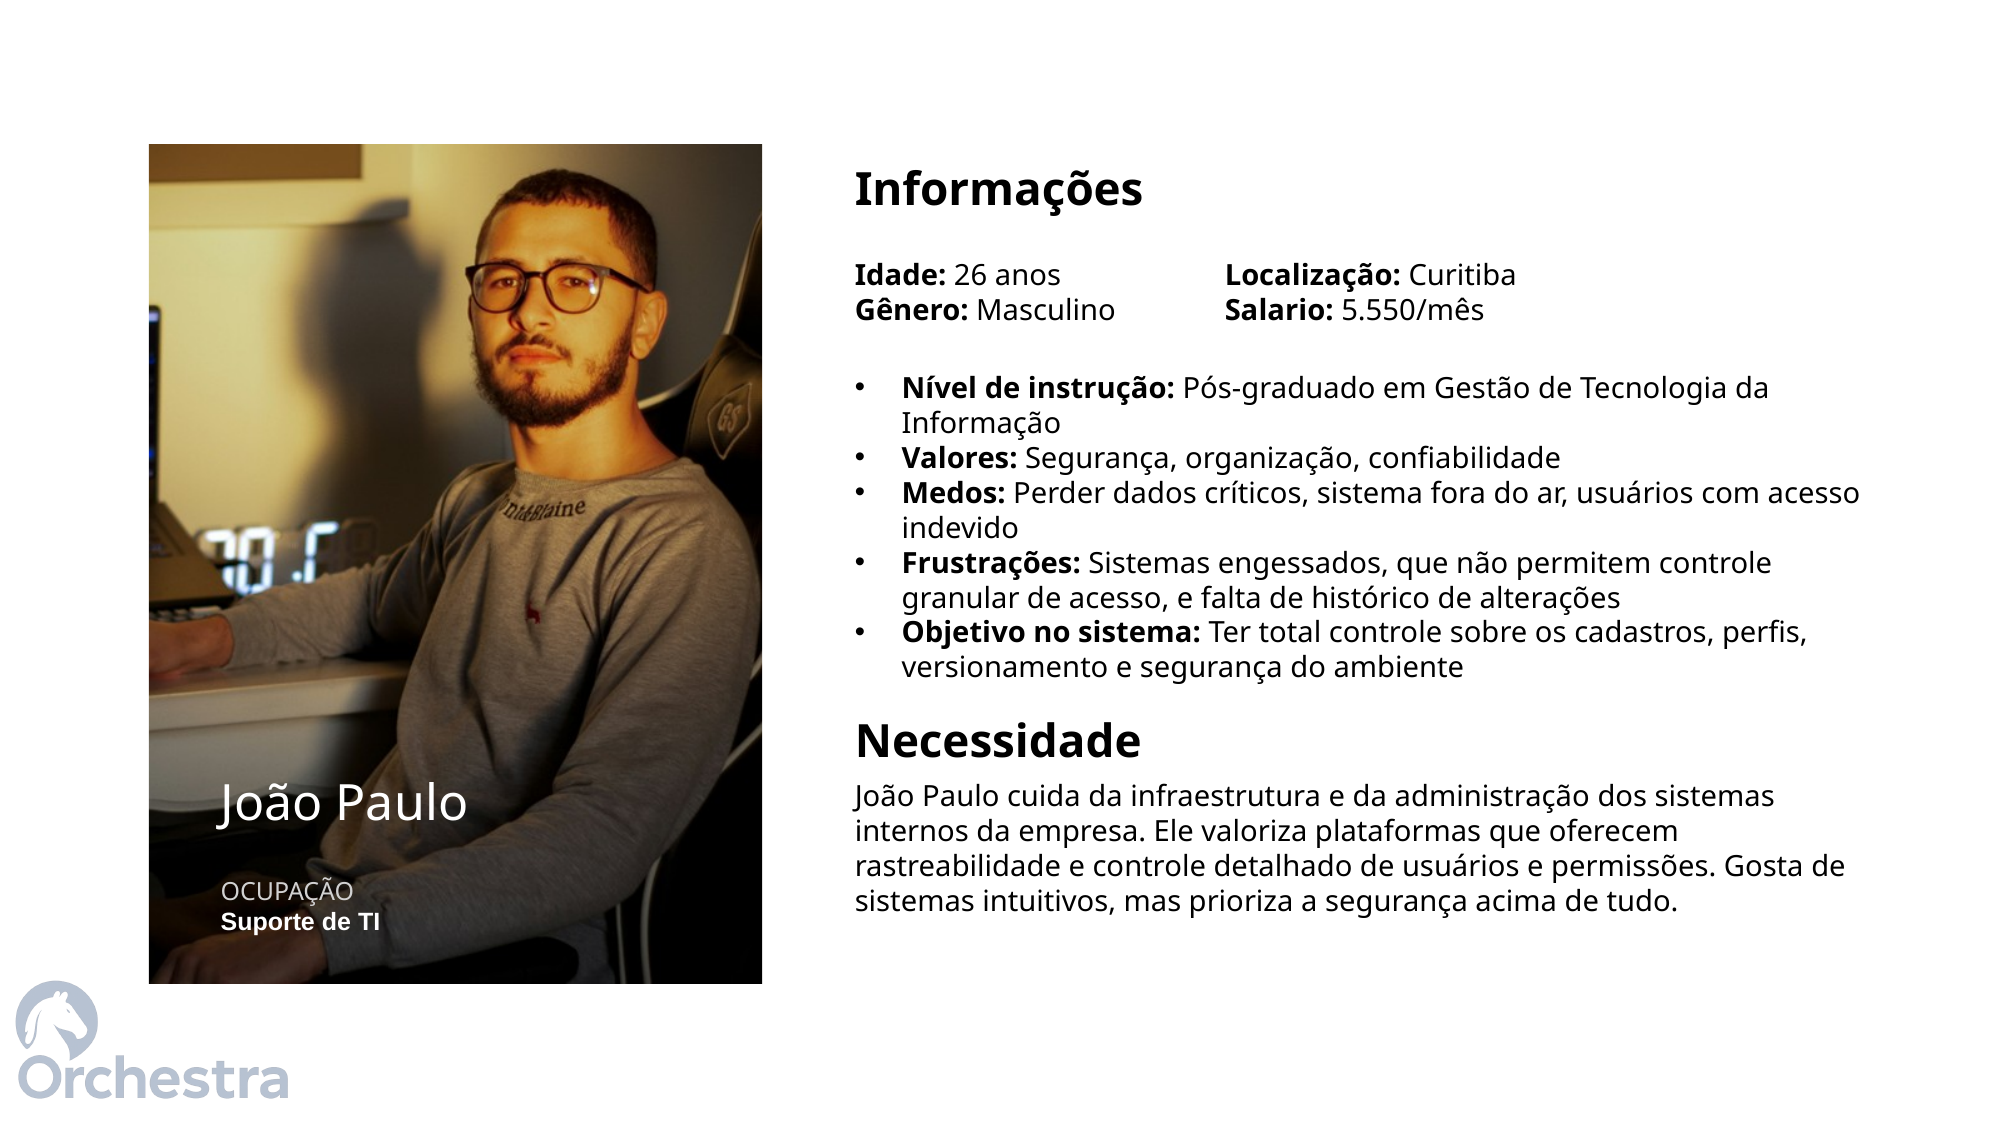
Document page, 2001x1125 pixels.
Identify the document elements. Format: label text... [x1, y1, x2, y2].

text_box Idade: 26 anos Gênero: Masculino [840, 249, 1143, 334]
text_box João Paulo cuida da infraestrutura e da administração dos sistemas internos da empresa. Ele valoriza plataformas que oferecem rastreabilidade e controle detalhado de usuários e permissões. Gosta de sistemas intuitivos, mas prioriza a segurança acima de tudo. [839, 774, 1890, 925]
text_box Nível de instrução: Pós-graduado em Gestão de Tecnologia da Informação Valores: Segurança, organização, confiabilidade Medos: Perder dados críticos, sistema fora do ar, usuários com acesso indevido Frustrações: Sistemas engessados, que não permitem controle granular de acesso, e falta de histórico de alterações Objetivo no sistema: Ter total controle sobre os cadastros, perfis, versionamento e segurança do ambiente [839, 361, 1890, 692]
picture [0, 143, 763, 1125]
text_box Informações [839, 152, 2000, 222]
text_box Necessidade [839, 704, 2000, 774]
text_box Localização: Curitiba Salario: 5.550/mês [1209, 249, 1539, 334]
